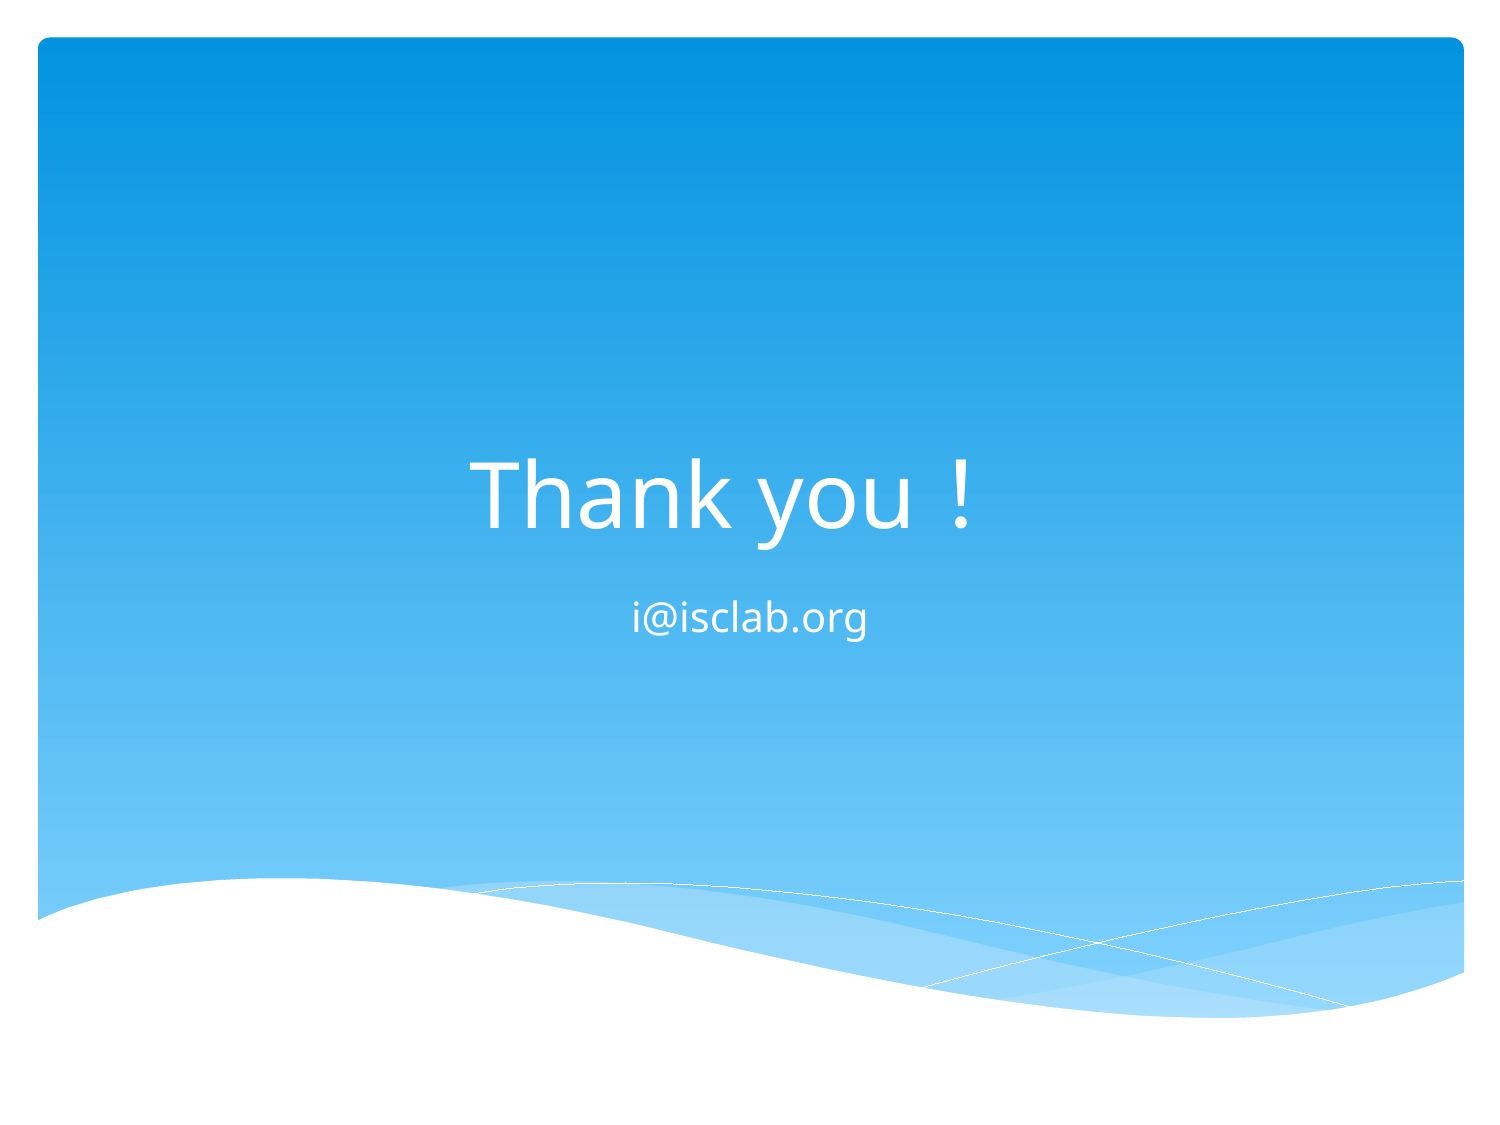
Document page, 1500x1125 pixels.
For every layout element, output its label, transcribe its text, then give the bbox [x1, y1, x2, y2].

title Thank you！ [112, 262, 1388, 555]
subtitle i@isclab.org [225, 583, 1275, 825]
